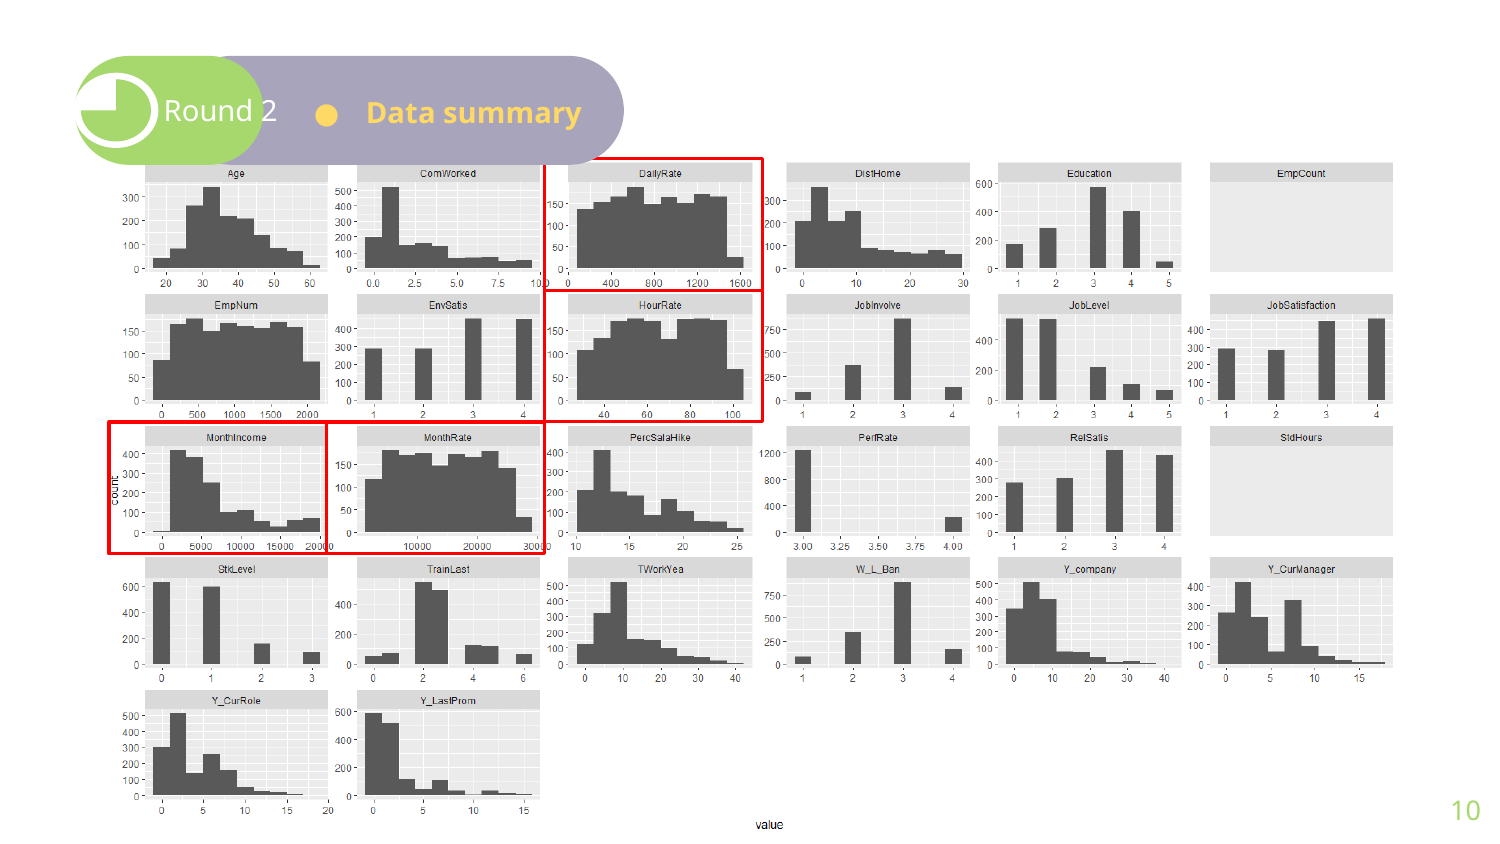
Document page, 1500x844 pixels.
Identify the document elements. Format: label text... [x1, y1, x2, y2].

slide_number ‹#› [1391, 779, 1482, 844]
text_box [62, 61, 656, 159]
picture [103, 158, 1396, 834]
